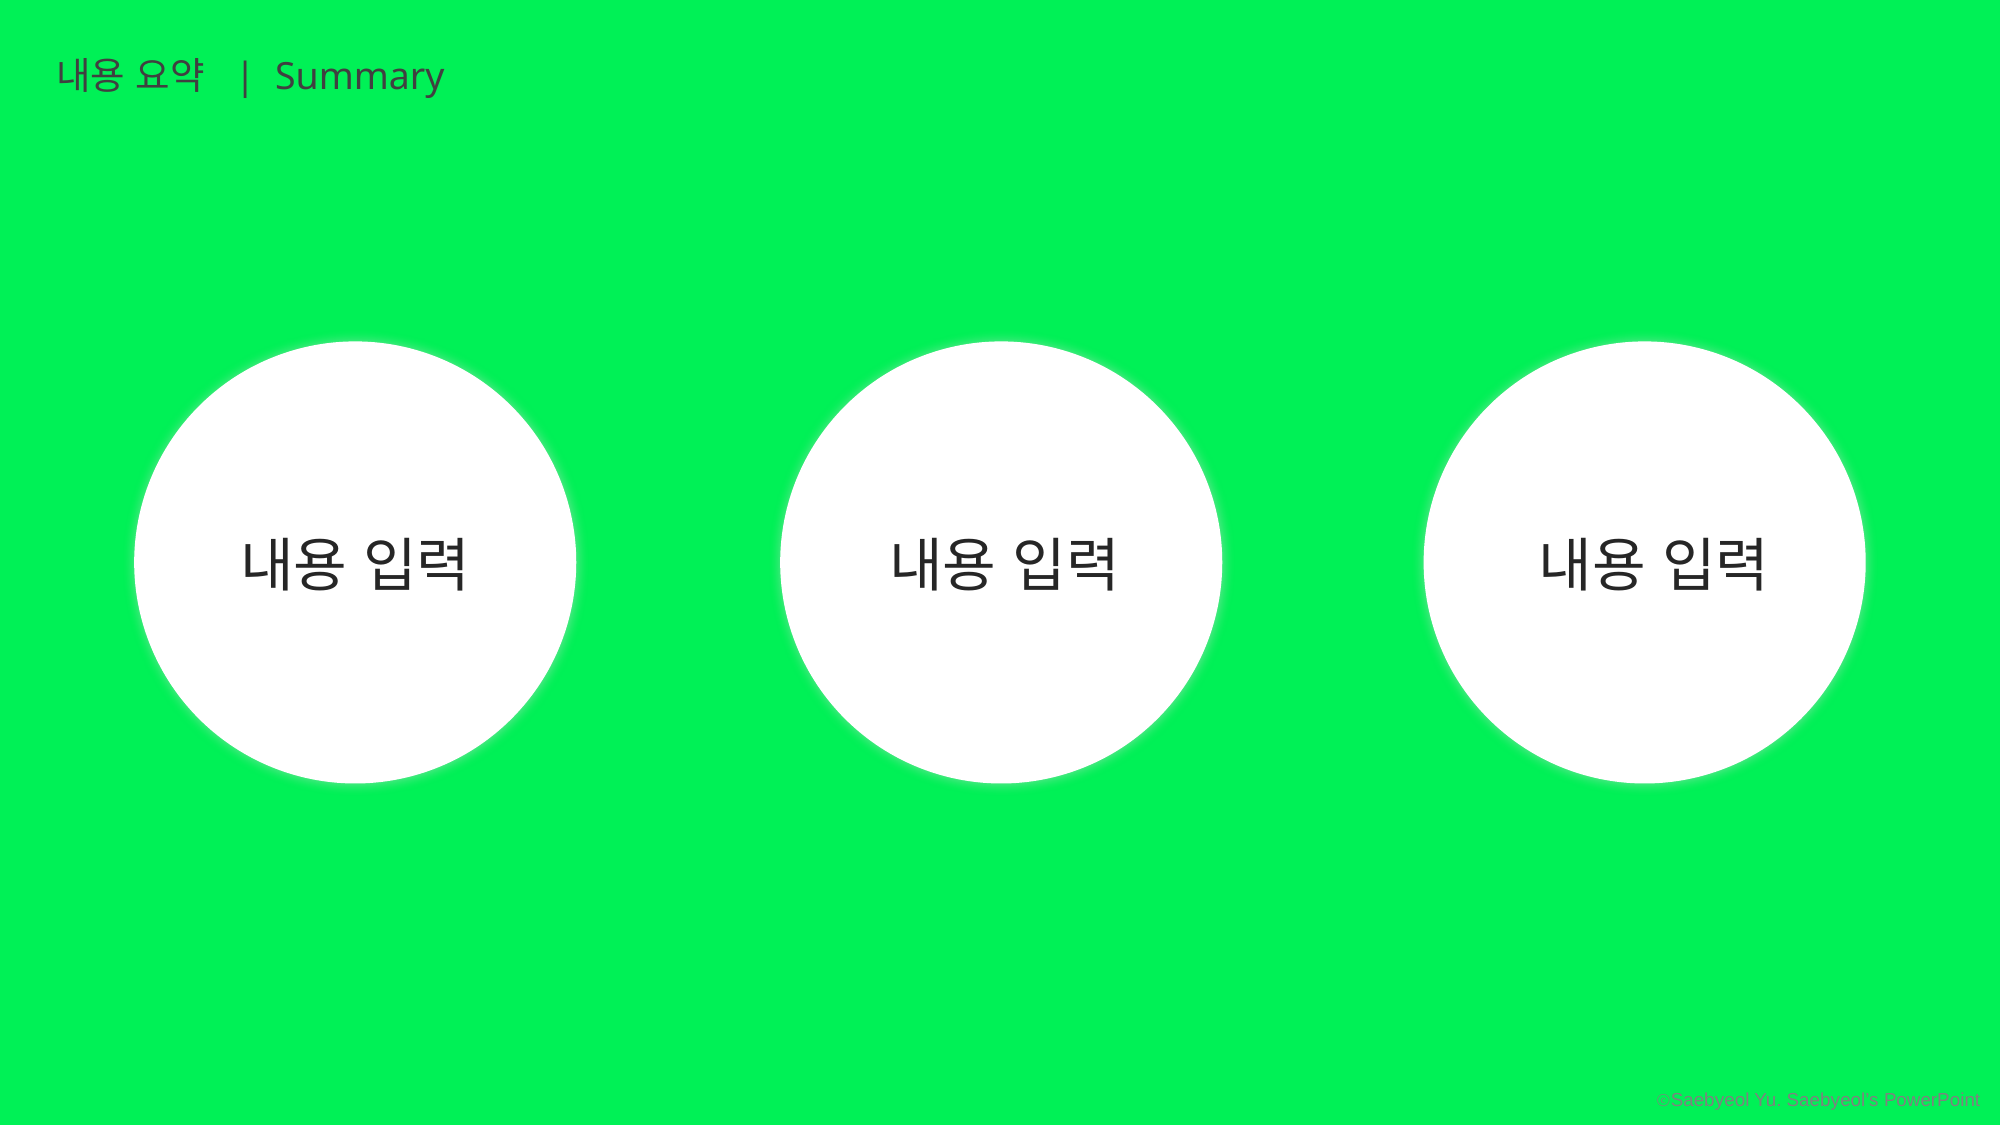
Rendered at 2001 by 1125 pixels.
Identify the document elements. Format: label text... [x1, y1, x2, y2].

text_box 내용 입력 [225, 520, 486, 606]
text_box [779, 340, 1224, 785]
text_box [133, 340, 578, 785]
text_box 내용 요약 | Summary [41, 44, 750, 105]
text_box 내용 입력 [874, 520, 1135, 606]
text_box 내용 입력 [1523, 520, 1784, 606]
text_box [1422, 340, 1867, 785]
